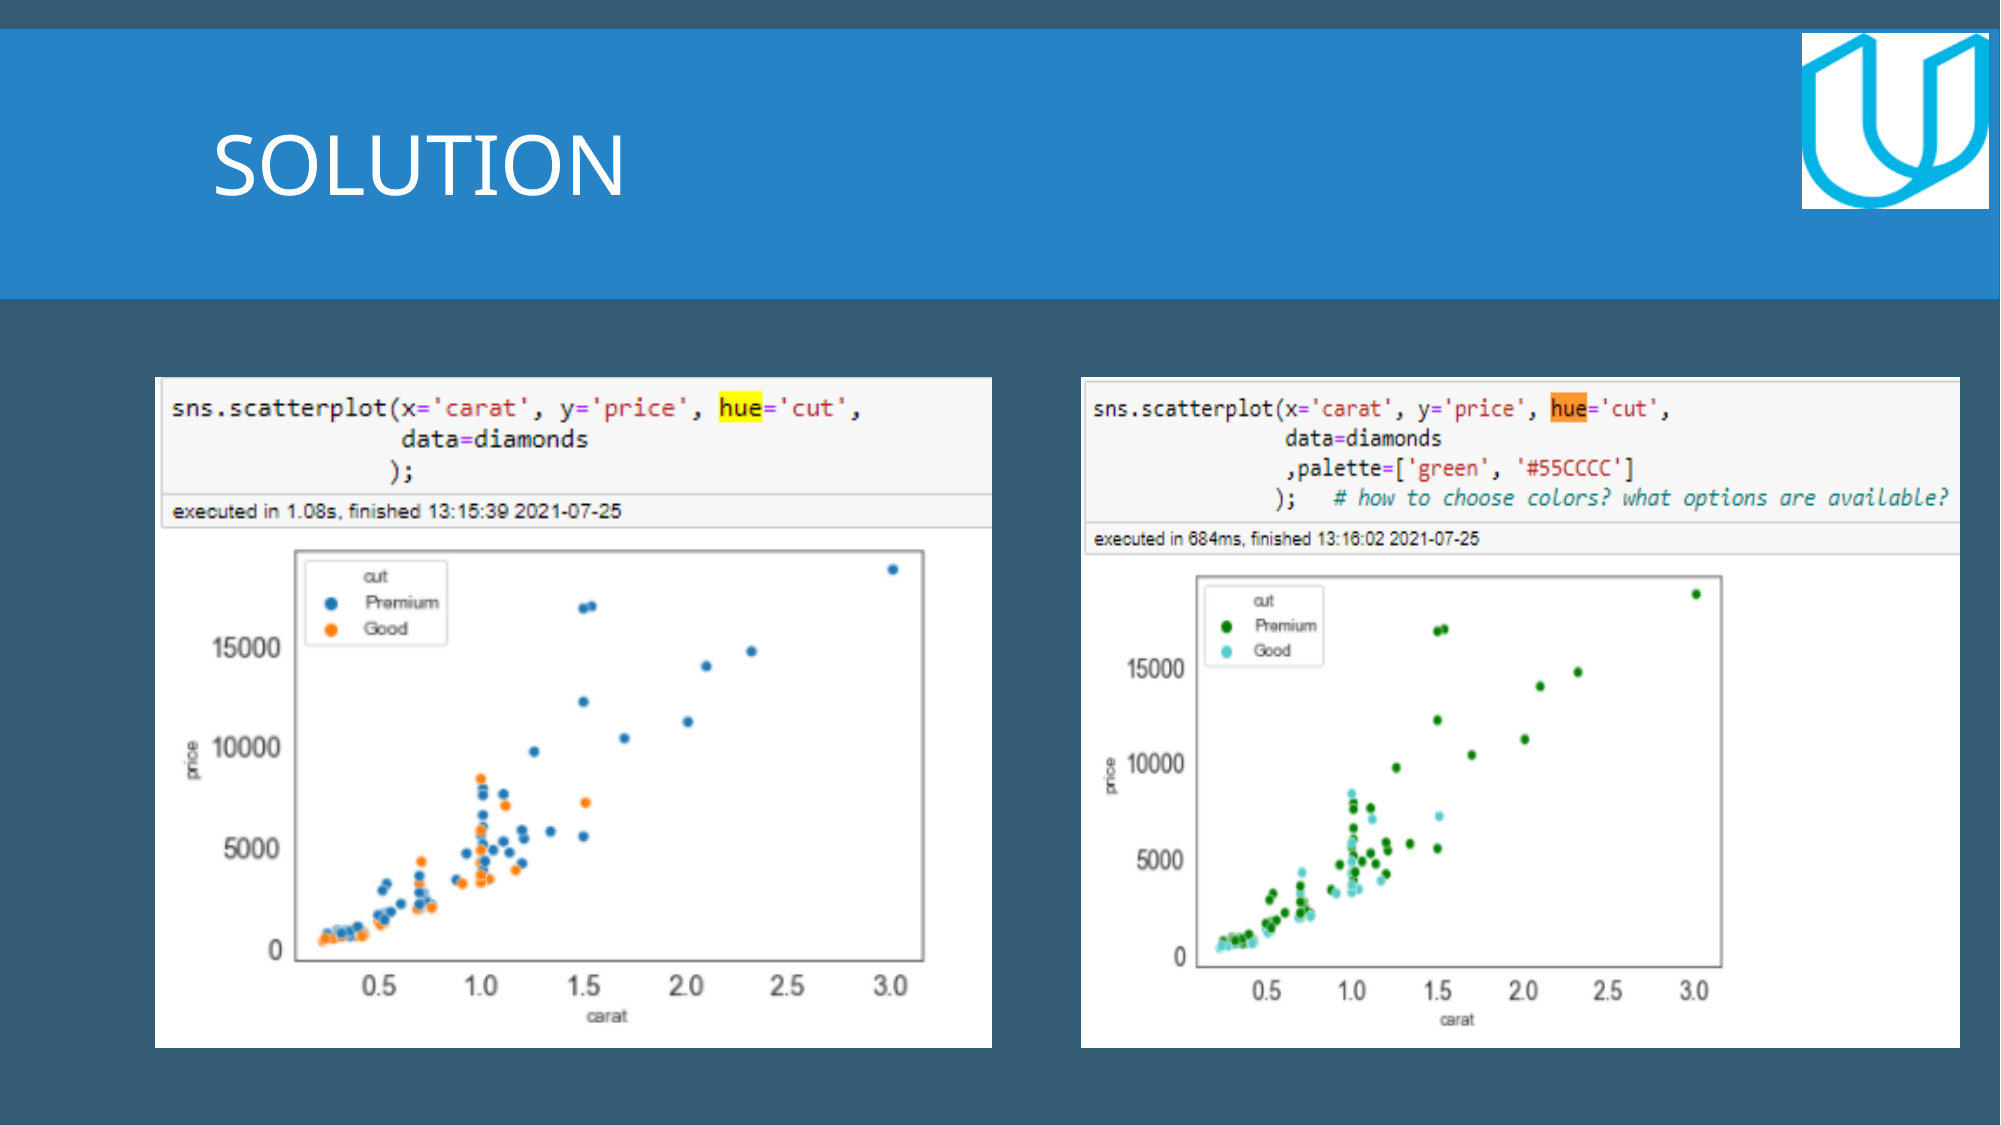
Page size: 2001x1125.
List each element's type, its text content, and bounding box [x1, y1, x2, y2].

picture [1876, 124, 1989, 209]
picture [1802, 33, 1989, 167]
picture [1816, 47, 1912, 197]
picture [1803, 159, 1866, 209]
picture [1933, 47, 1974, 167]
title solution [197, 46, 1803, 295]
picture [1080, 377, 1961, 1048]
picture [154, 377, 992, 1048]
